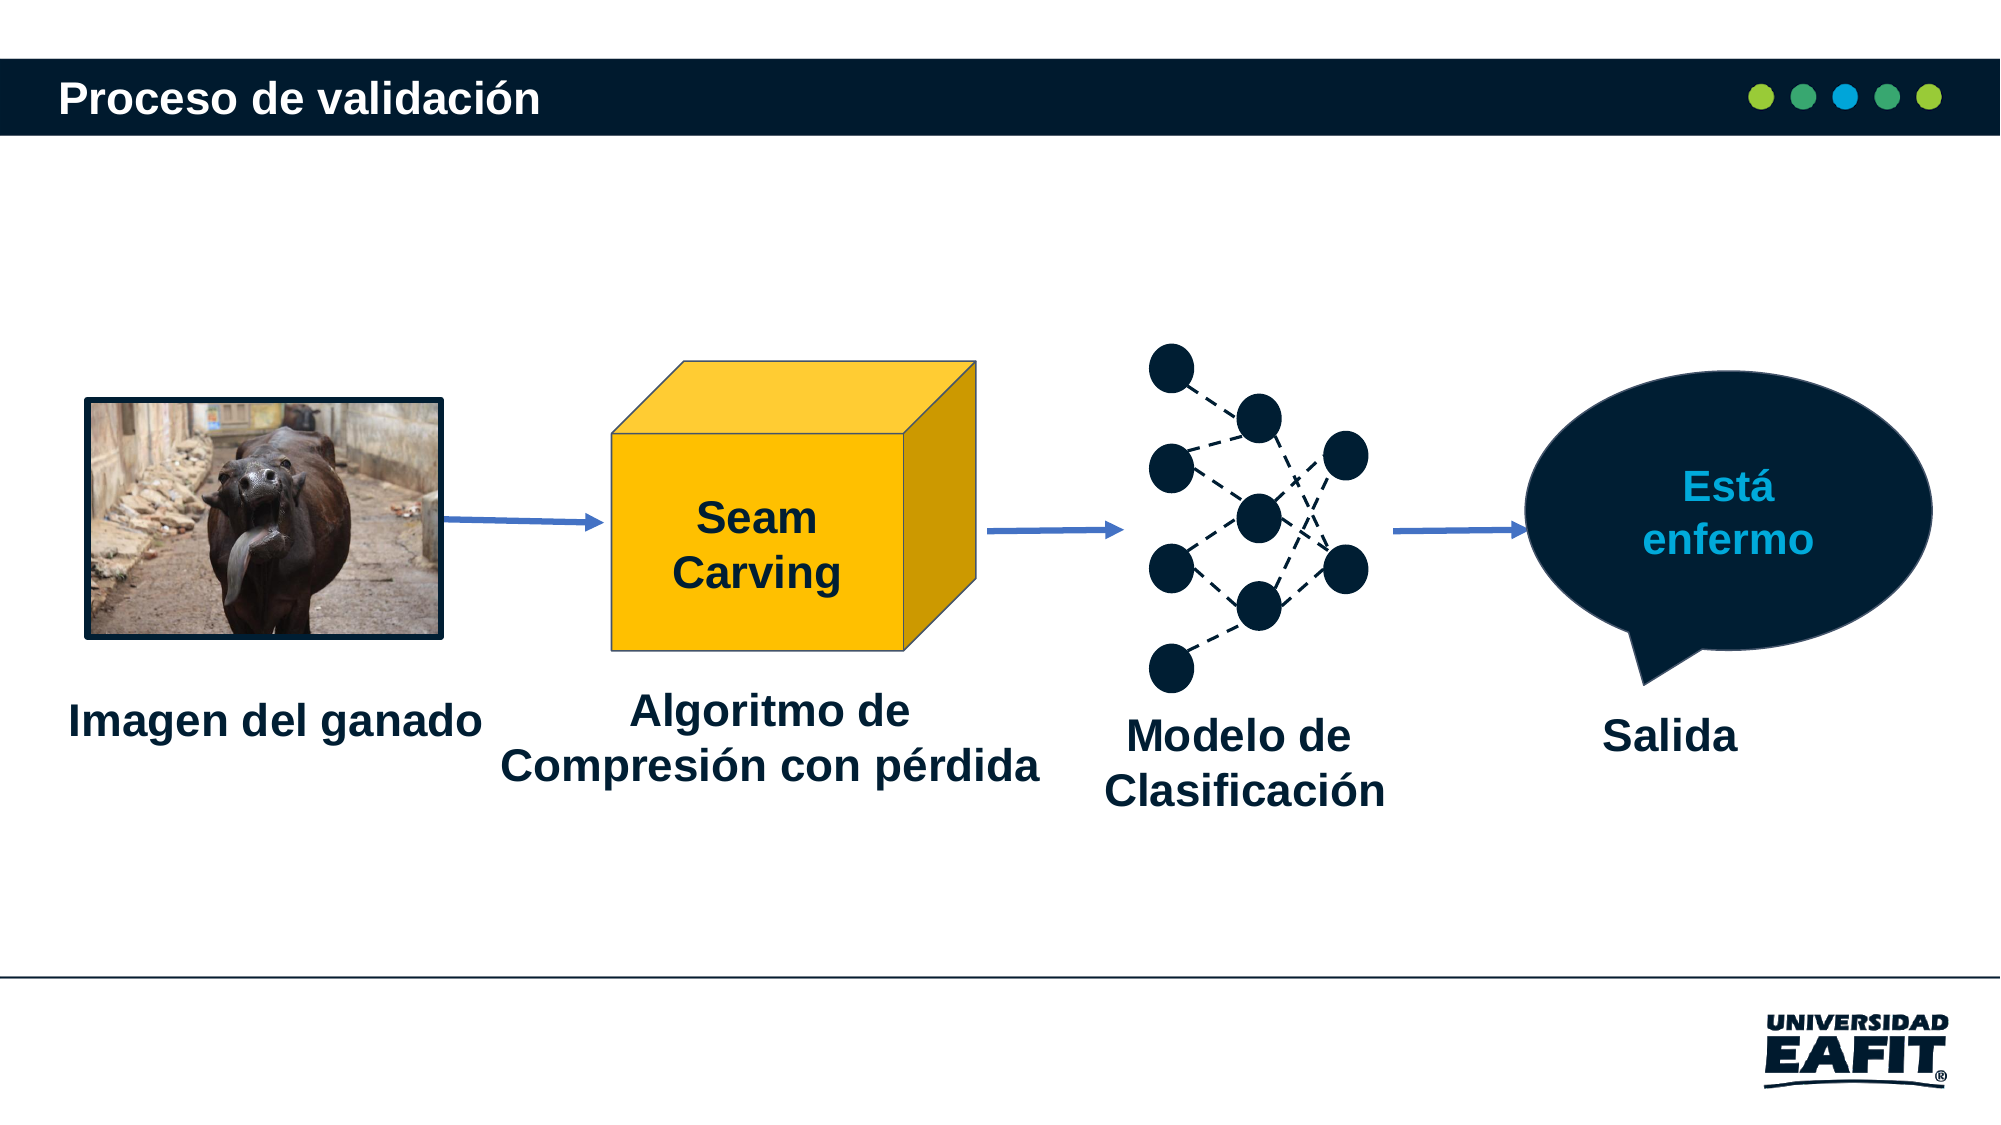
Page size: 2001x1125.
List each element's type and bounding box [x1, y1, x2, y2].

text_box [1148, 343, 1369, 694]
picture [0, 0, 2000, 1125]
text_box [441, 518, 605, 523]
